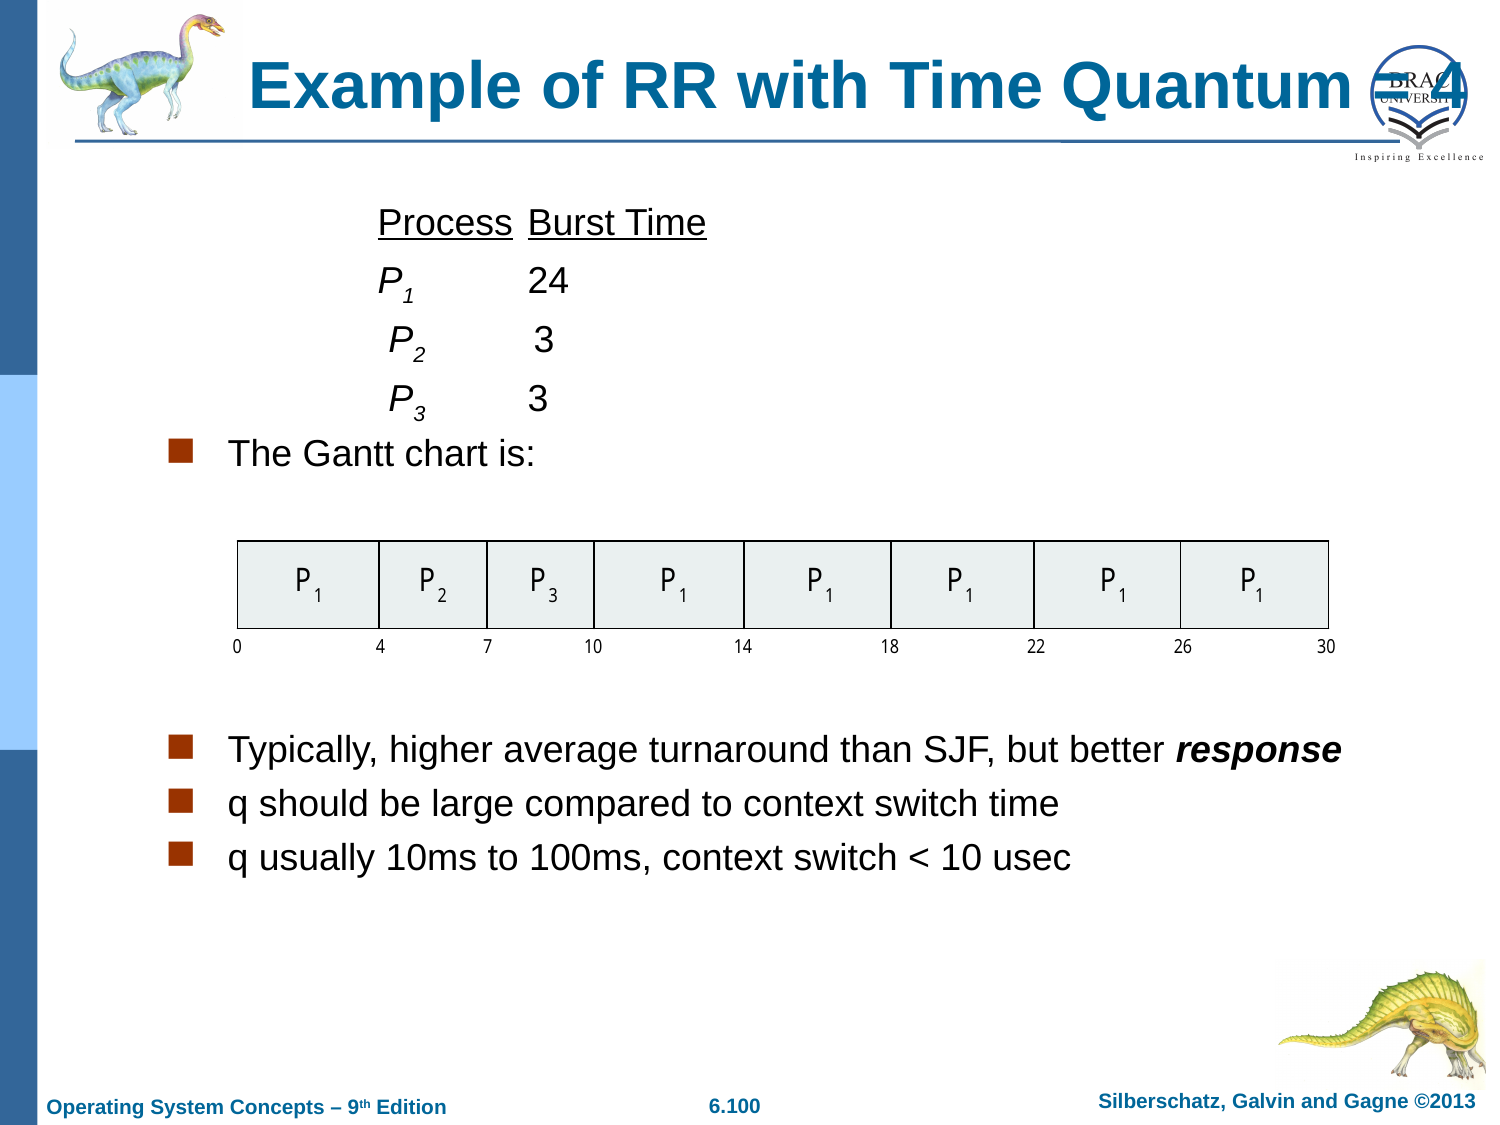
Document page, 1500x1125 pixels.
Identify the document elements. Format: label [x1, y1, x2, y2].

picture [46, 0, 243, 149]
picture [1355, 130, 1483, 162]
title [222, 22, 1495, 130]
picture [1275, 959, 1486, 1090]
picture [229, 529, 1341, 660]
list [156, 195, 1363, 932]
